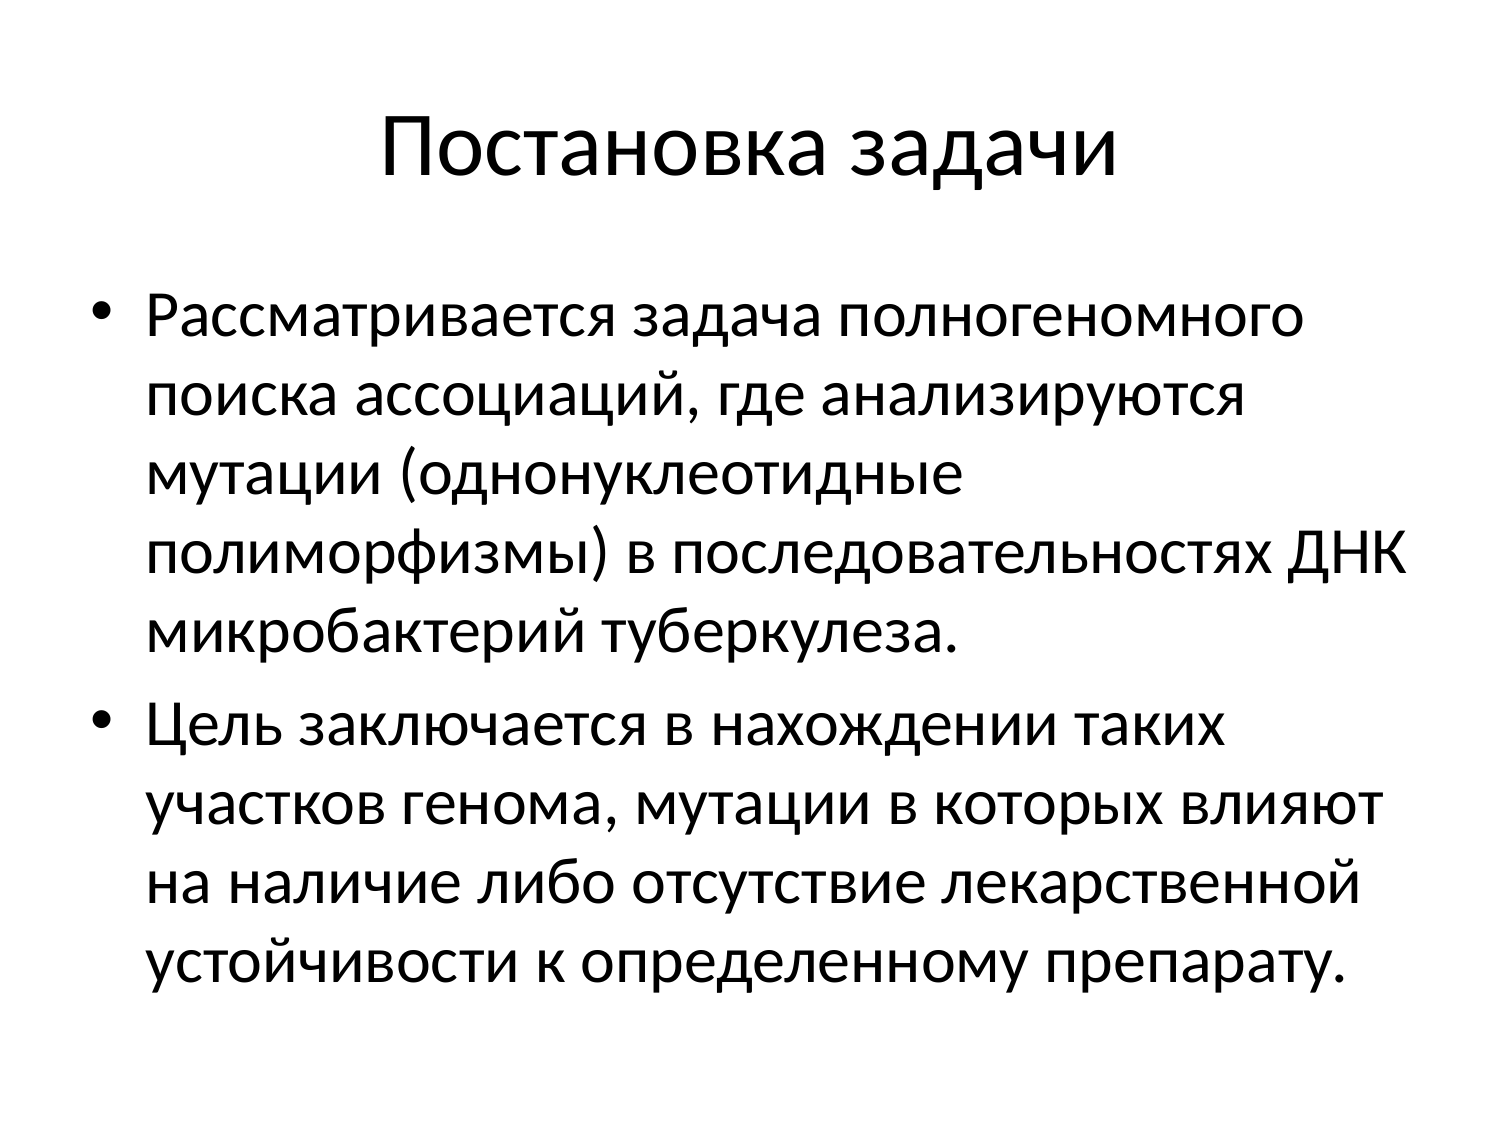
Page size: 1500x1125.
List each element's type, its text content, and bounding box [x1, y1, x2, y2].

title Постановка задачи [75, 45, 1425, 233]
list Рассматривается задача полногеномного поиска ассоциаций, где анализируются мутации (однонуклеотидные полиморфизмы) в последовательностях ДНК микробактерий туберкулеза. Цель заключается в нахождении таких участков генома, мутации в которых влияют на наличие либо отсутствие лекарственной устойчивости к определенному препарату. [75, 262, 1425, 1005]
